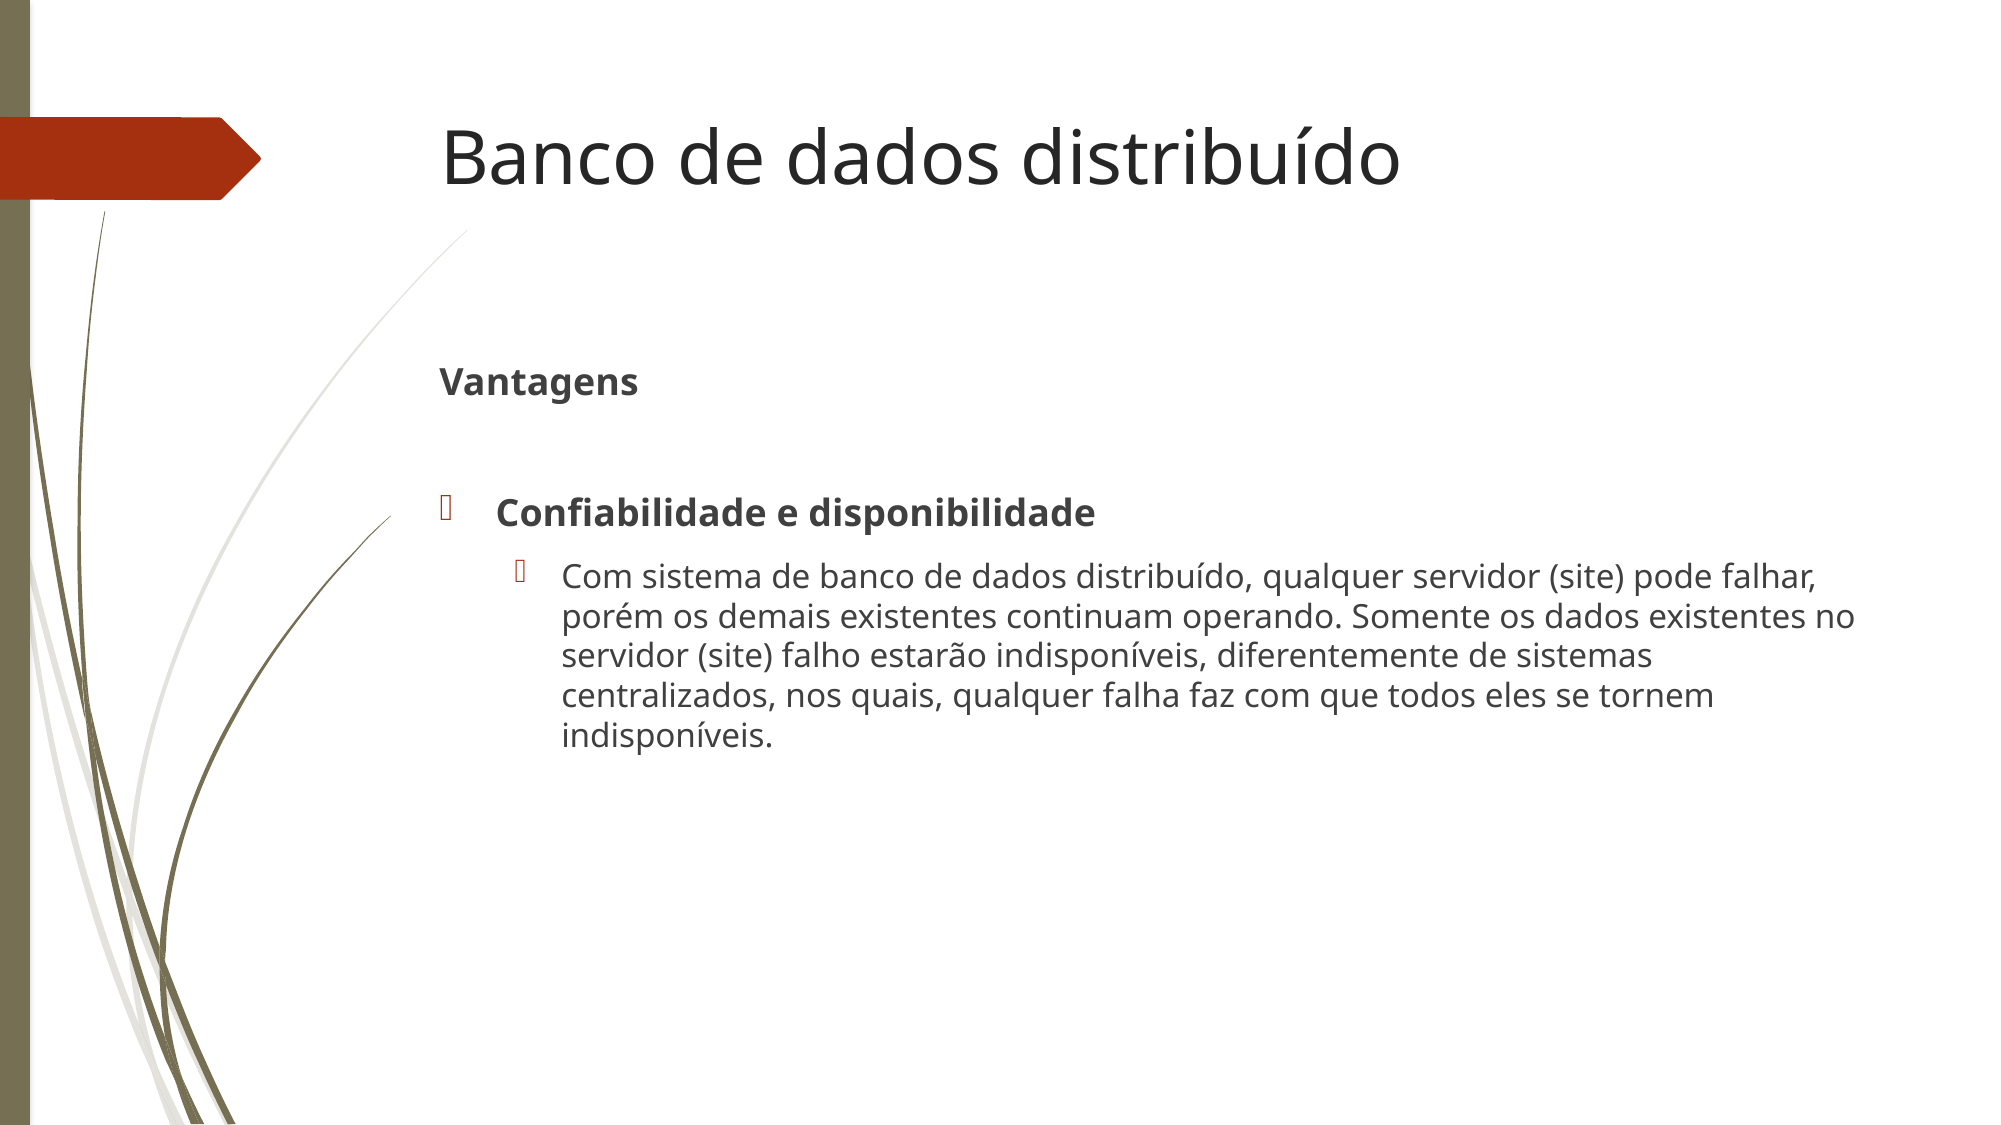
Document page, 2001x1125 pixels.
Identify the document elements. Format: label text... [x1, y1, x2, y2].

text_box Vantagens Confiabilidade e disponibilidade Com sistema de banco de dados distribuído, qualquer servidor (site) pode falhar, porém os demais existentes continuam operando. Somente os dados existentes no servidor (site) falho estarão indisponíveis, diferentemente de sistemas centralizados, nos quais, qualquer falha faz com que todos eles se tornem indisponíveis. [424, 350, 1888, 1064]
text_box Banco de dados distribuído [425, 102, 1888, 313]
